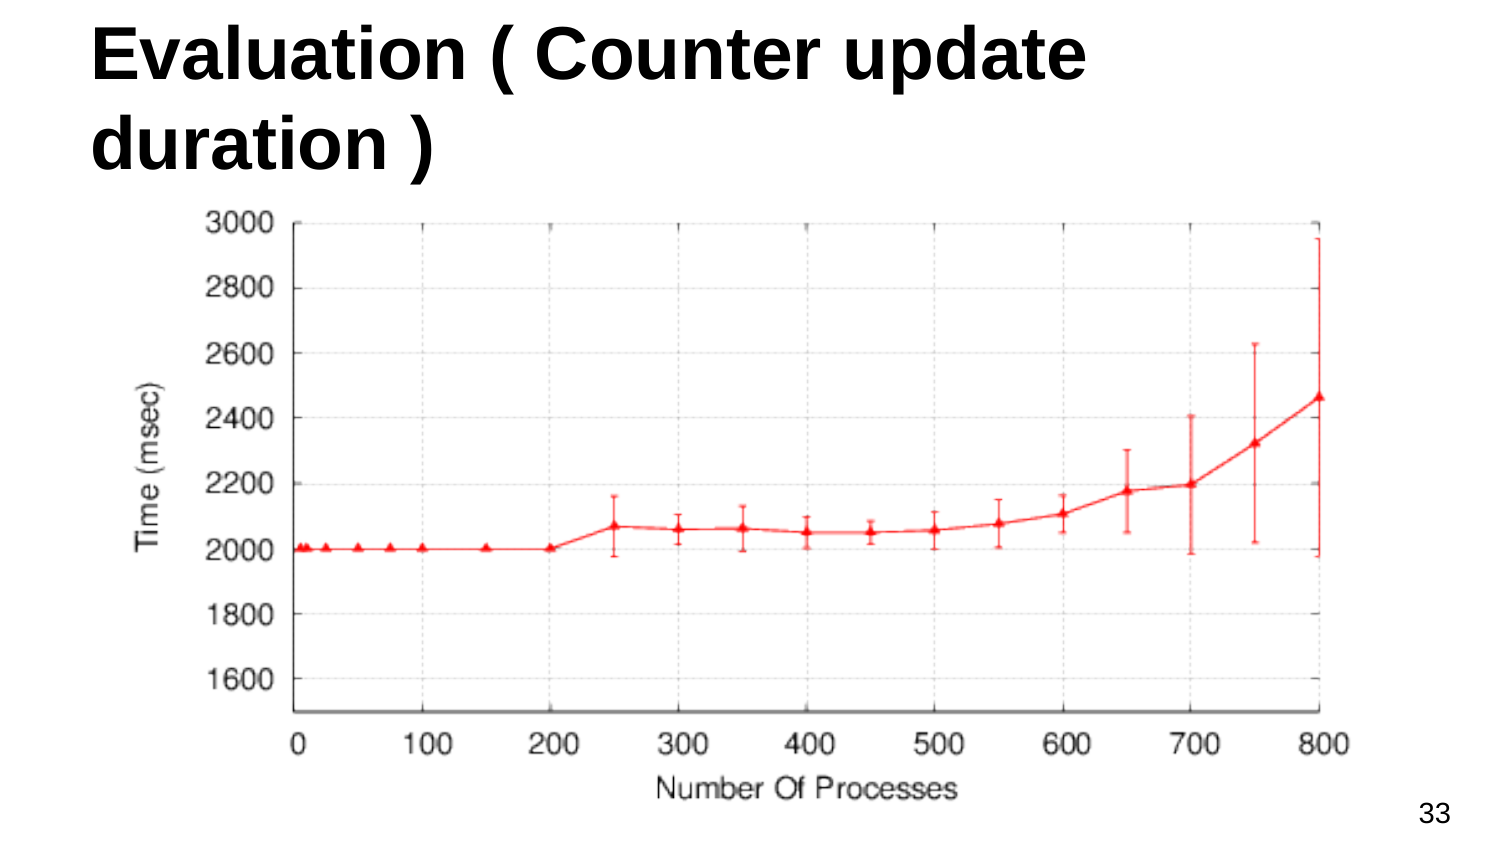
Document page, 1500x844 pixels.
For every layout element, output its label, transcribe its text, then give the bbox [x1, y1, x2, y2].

slide_number ‹#› [1403, 779, 1494, 844]
title Evaluation ( Counter update duration ) [75, 58, 1425, 200]
picture [124, 186, 1376, 812]
